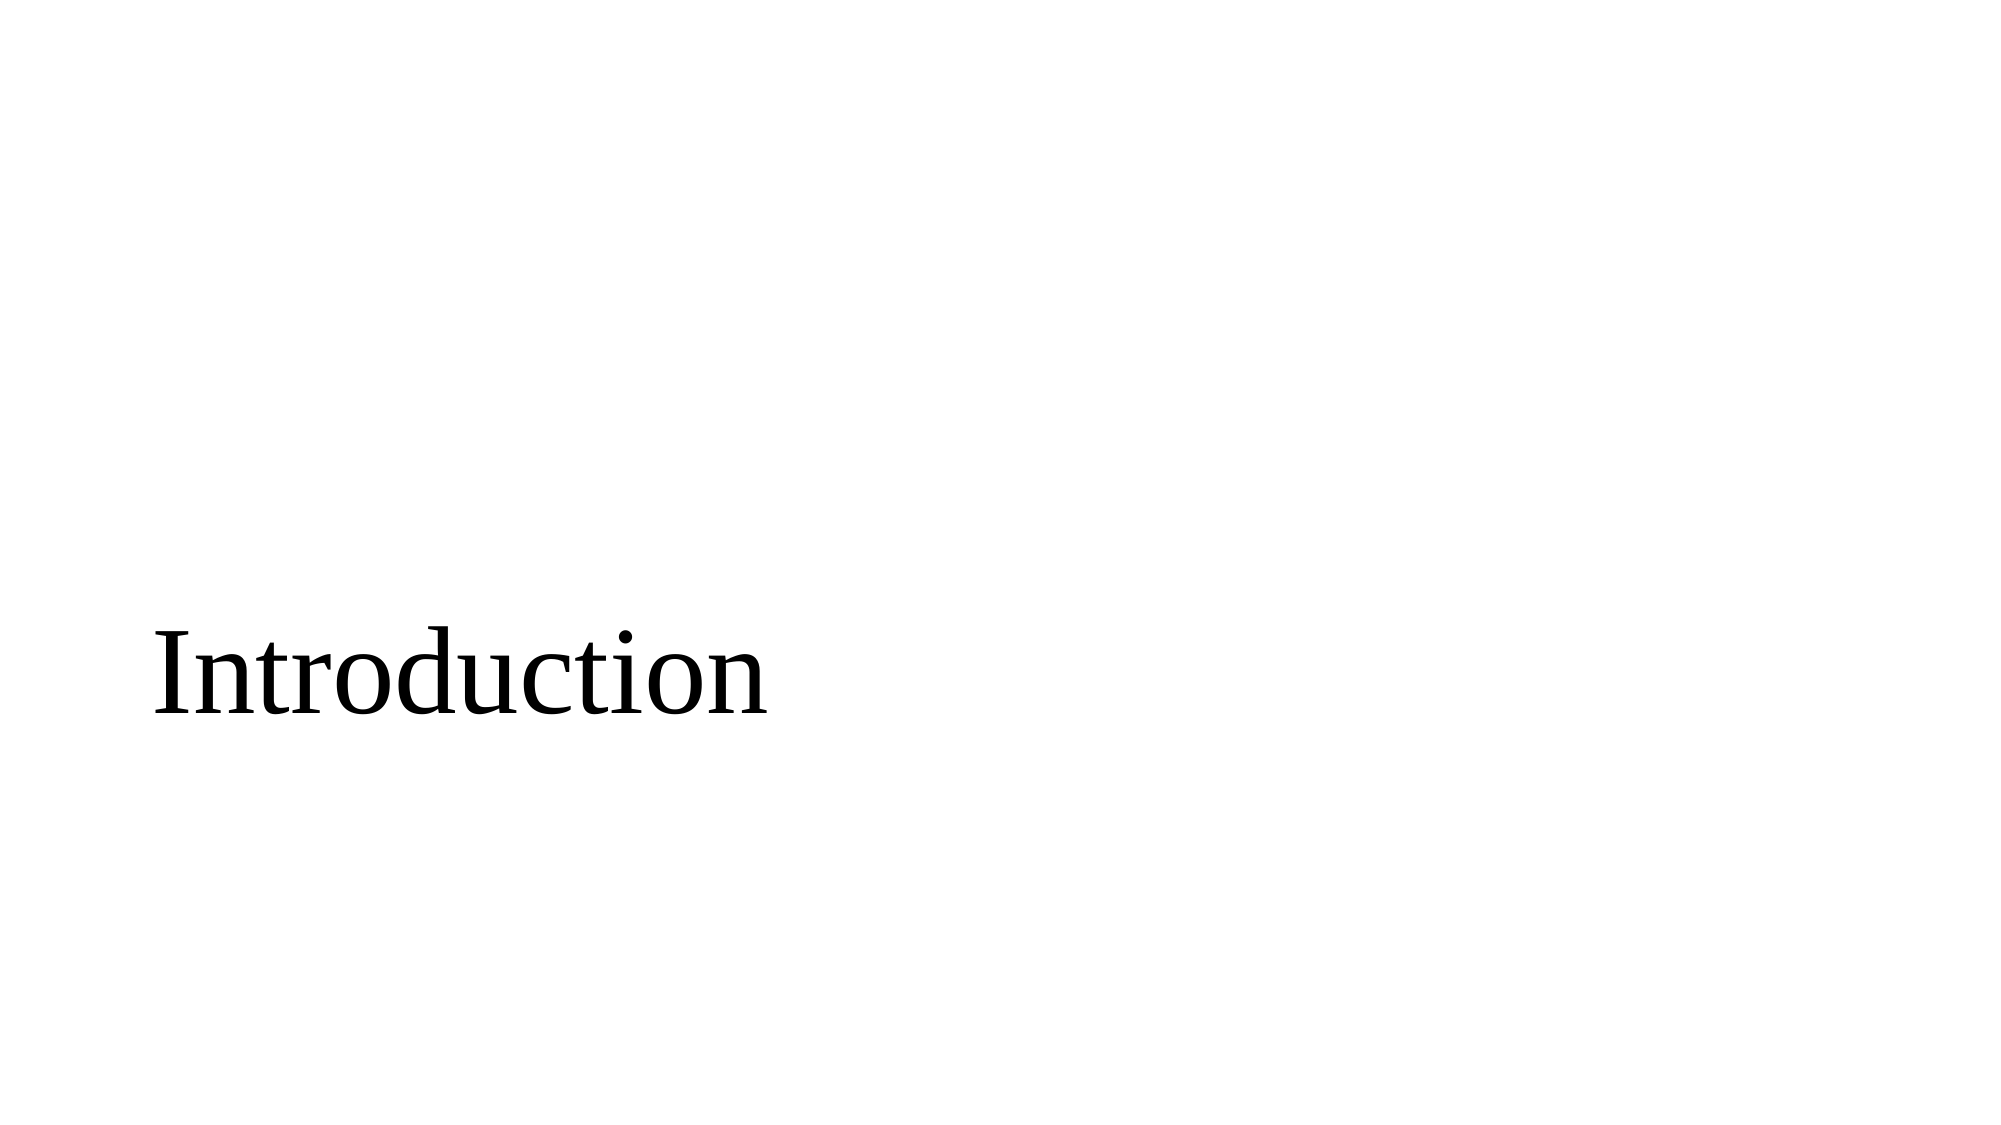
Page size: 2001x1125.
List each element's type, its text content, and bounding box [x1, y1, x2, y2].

title Introduction [136, 280, 1862, 749]
